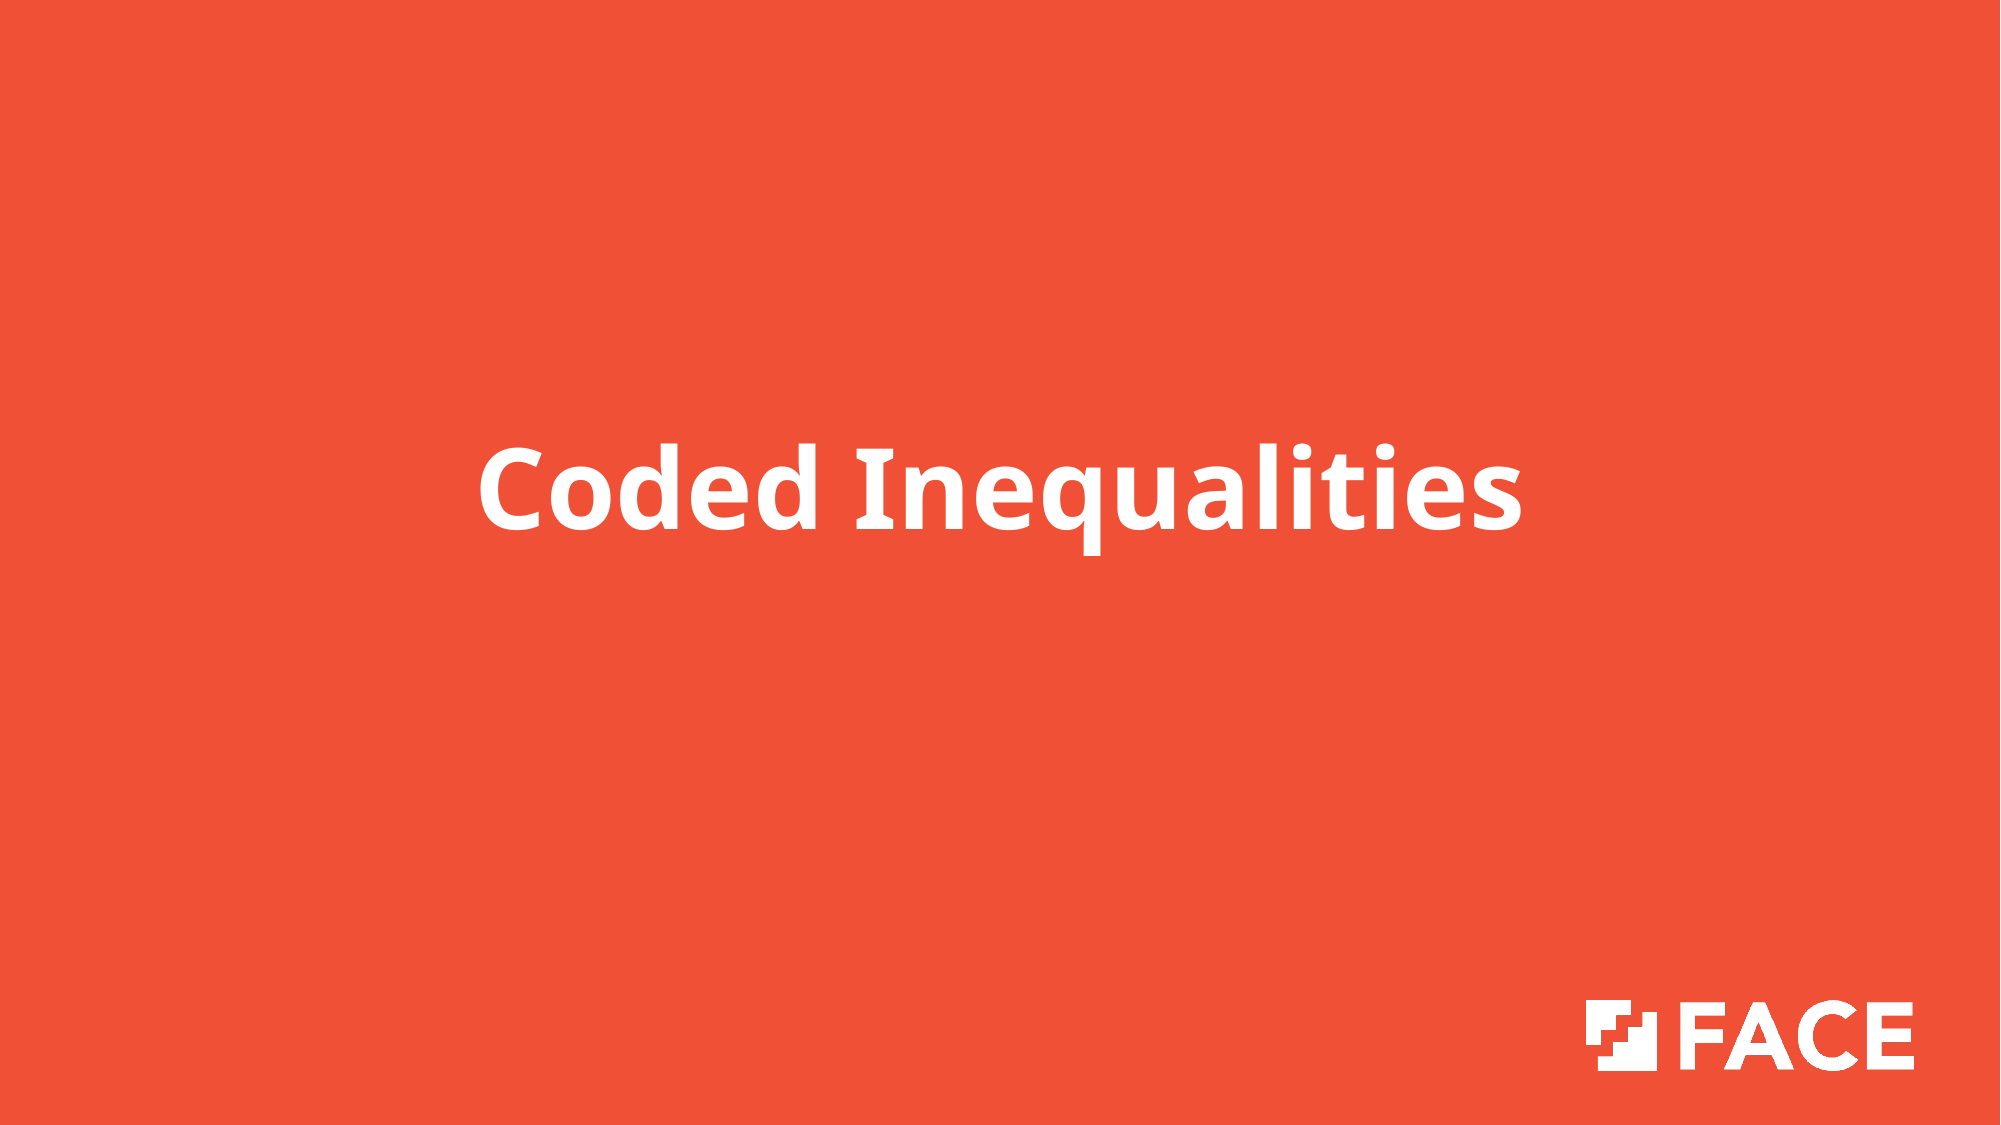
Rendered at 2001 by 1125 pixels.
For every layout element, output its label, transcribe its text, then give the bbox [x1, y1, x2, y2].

text_box Coded Inequalities [0, 412, 2000, 557]
picture [1586, 1000, 1914, 1072]
